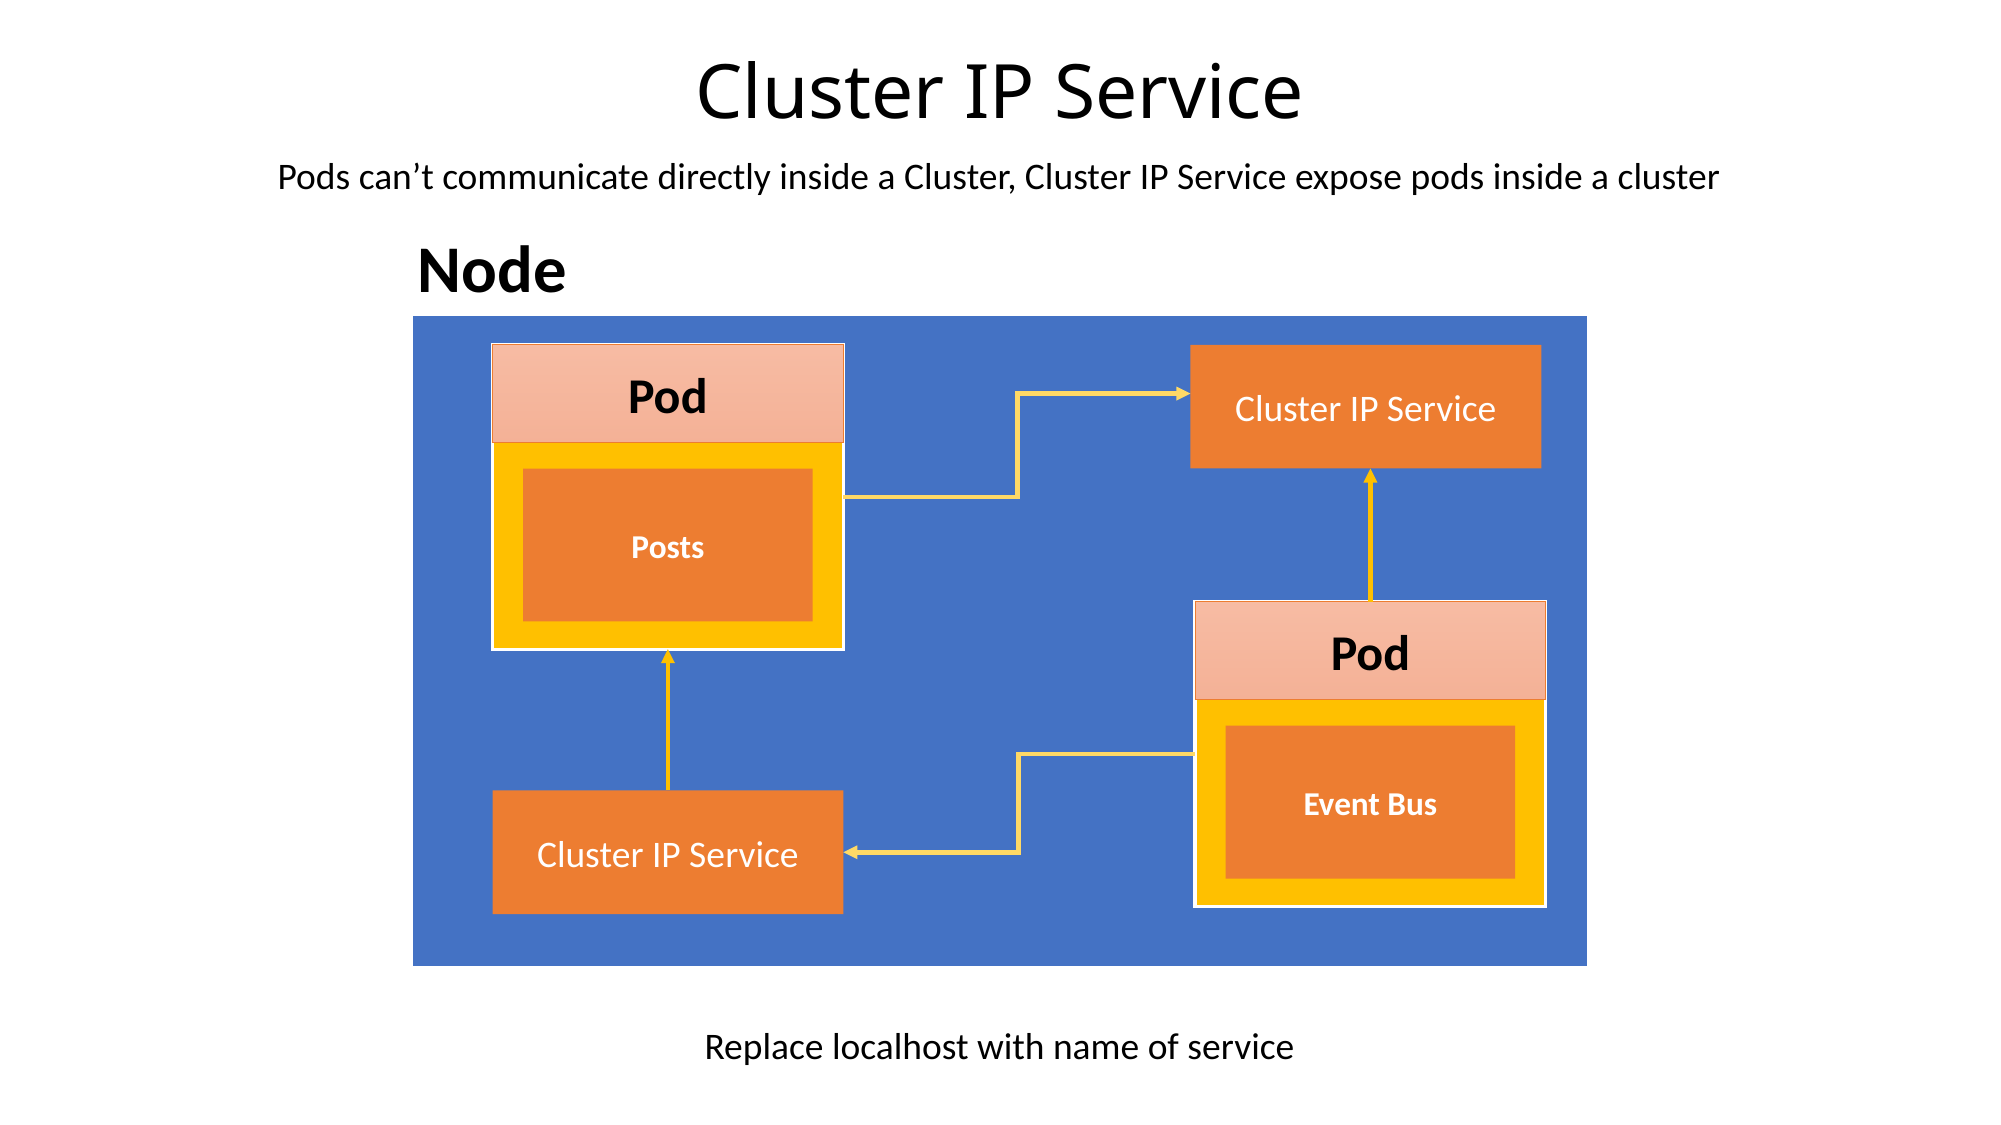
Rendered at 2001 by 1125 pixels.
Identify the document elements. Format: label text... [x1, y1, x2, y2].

text_box Node [402, 218, 582, 314]
text_box Pods can’t communicate directly inside a Cluster, Cluster IP Service expose pods inside a cluster [263, 144, 1737, 205]
title Cluster IP Service [609, 37, 1391, 144]
text_box Cluster IP Service [1190, 344, 1542, 469]
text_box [492, 344, 844, 650]
text_box [410, 313, 1590, 969]
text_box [1195, 601, 1546, 907]
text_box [843, 754, 1195, 853]
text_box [843, 393, 1191, 497]
text_box Replace localhost with name of service [689, 1015, 1311, 1075]
text_box Cluster IP Service [492, 790, 844, 915]
